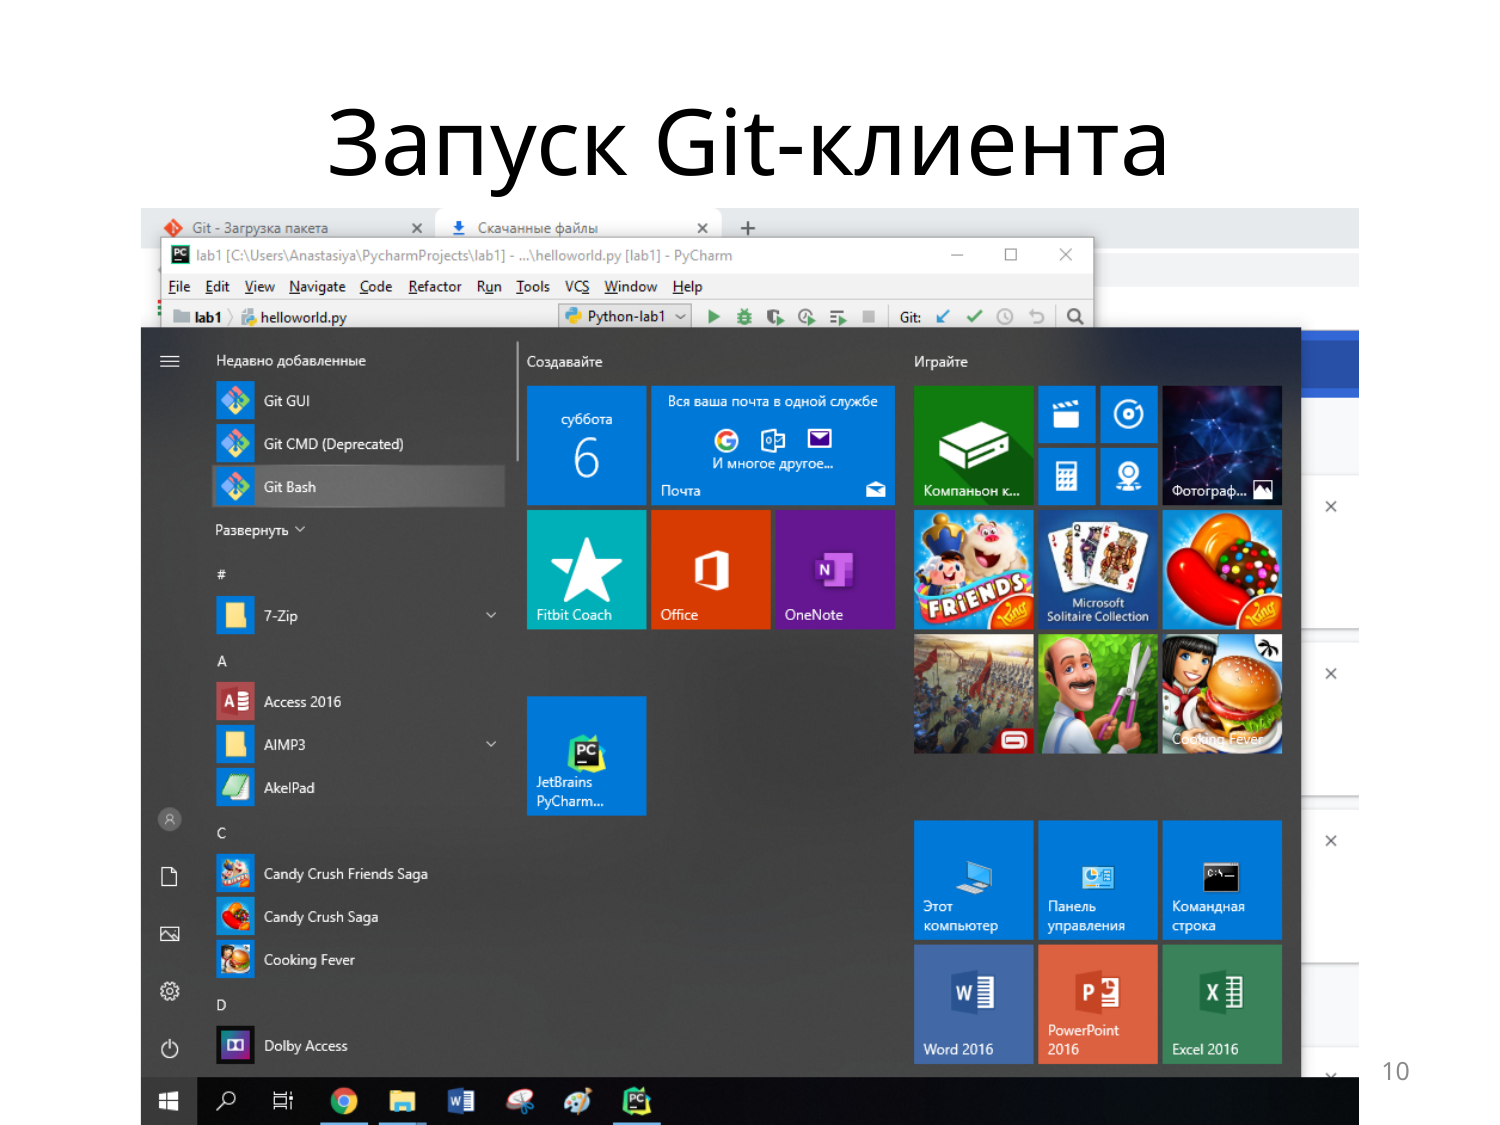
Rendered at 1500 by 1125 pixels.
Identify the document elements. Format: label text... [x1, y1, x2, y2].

title Запуск Git-клиента [75, 45, 1425, 233]
picture [140, 207, 1360, 1125]
slide_number 10 [1364, 1042, 1425, 1103]
